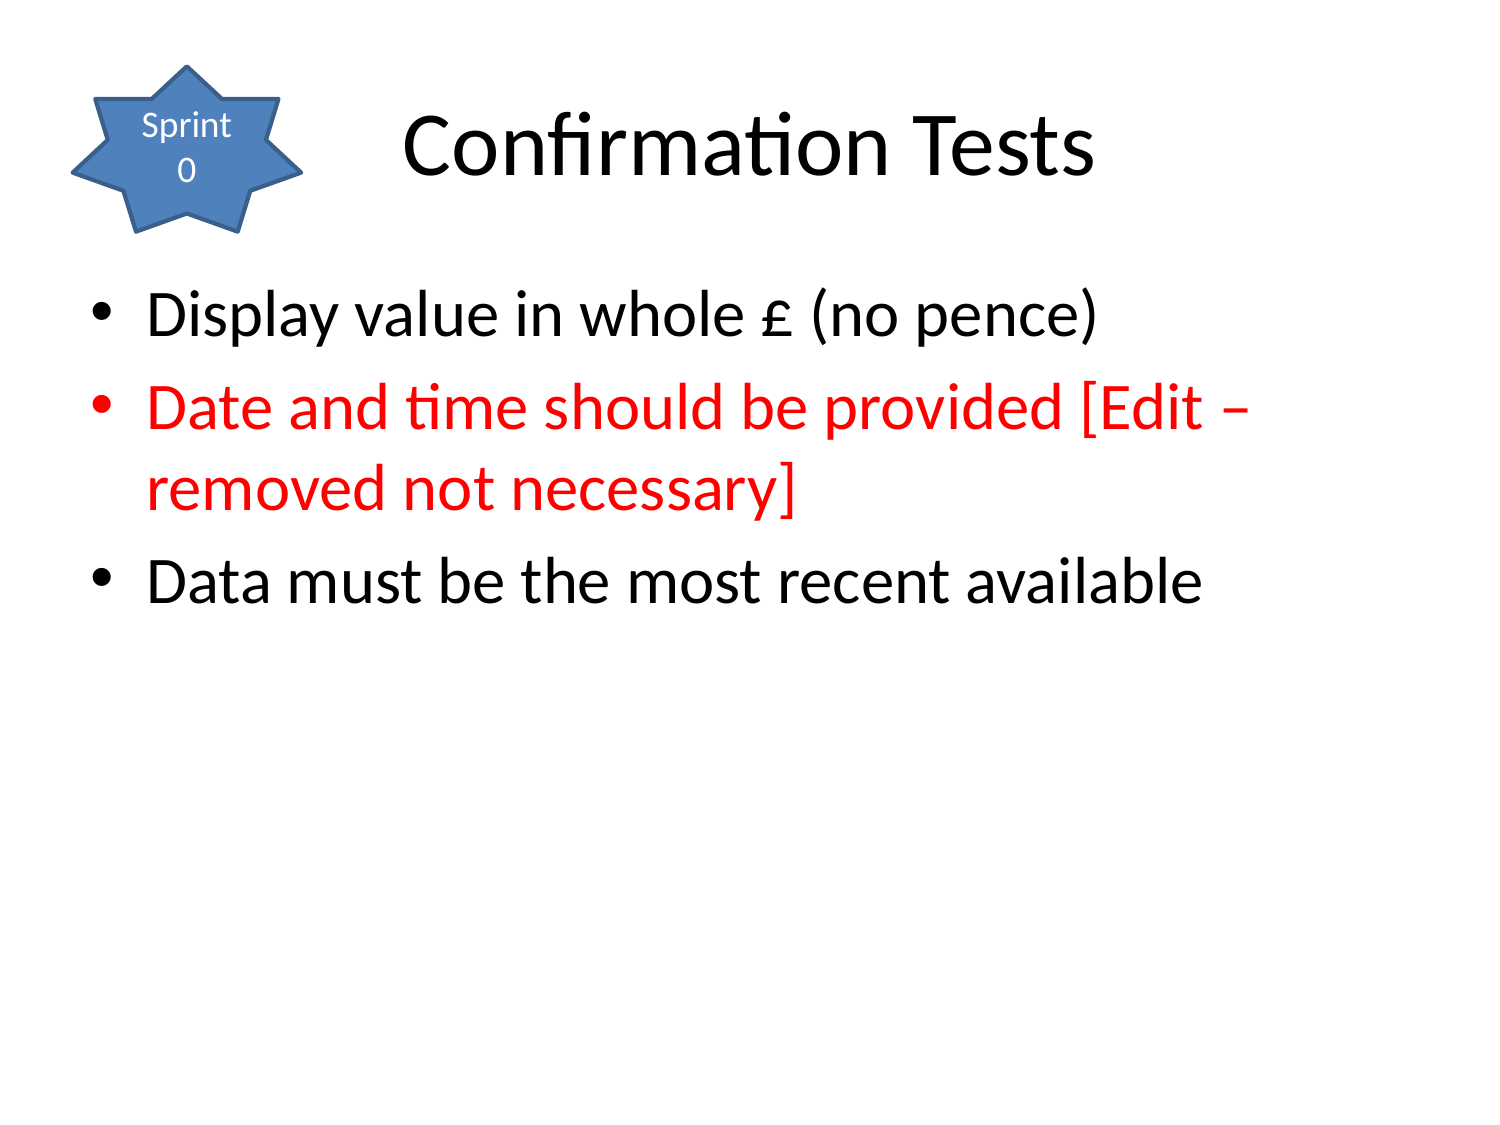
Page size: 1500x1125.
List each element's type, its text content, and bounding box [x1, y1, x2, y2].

title Confirmation Tests [75, 45, 1425, 233]
list Display value in whole £ (no pence) Date and time should be provided [Edit – removed not necessary] Data must be the most recent available [75, 262, 1425, 1005]
text_box Sprint 0 [70, 64, 304, 234]
